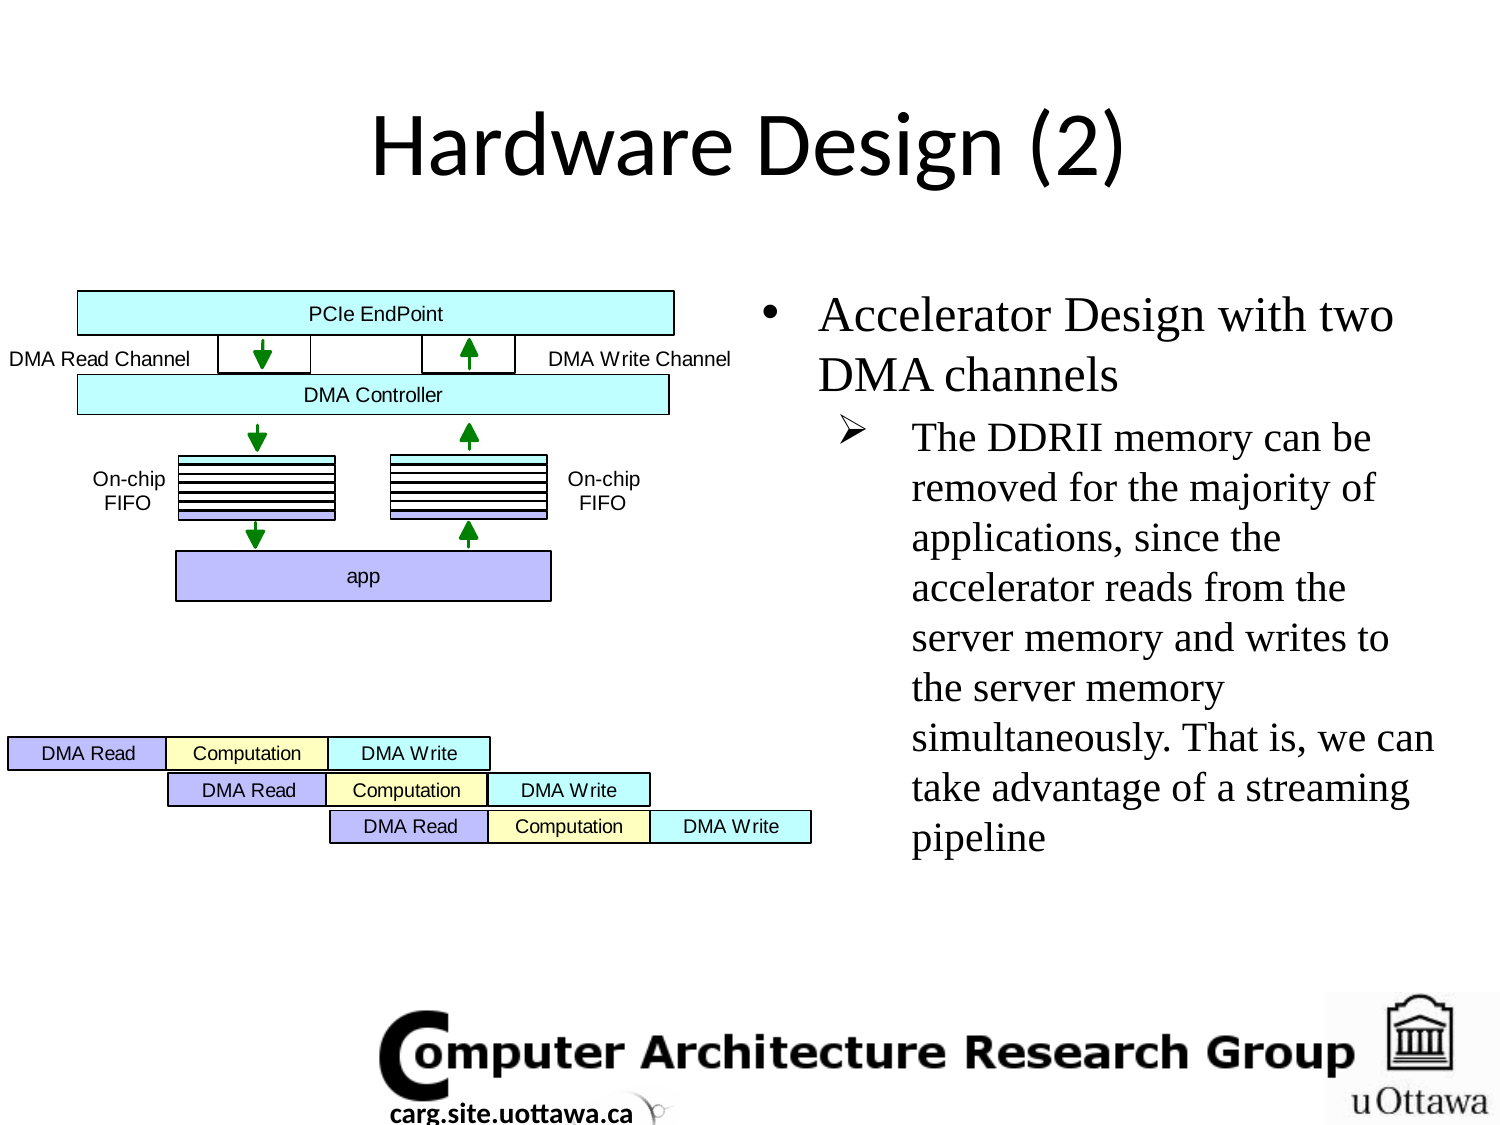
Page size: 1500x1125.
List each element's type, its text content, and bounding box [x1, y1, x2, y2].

picture [0, 280, 751, 604]
text_box Accelerator Design with two DMA channels The DDRII memory can be removed for the majority of applications, since the accelerator reads from the server memory and writes to the server memory simultaneously. That is, we can take advantage of a streaming pipeline [761, 281, 1442, 891]
picture [374, 991, 1500, 1125]
title Hardware Design (2) [75, 45, 1425, 233]
picture [0, 726, 821, 862]
